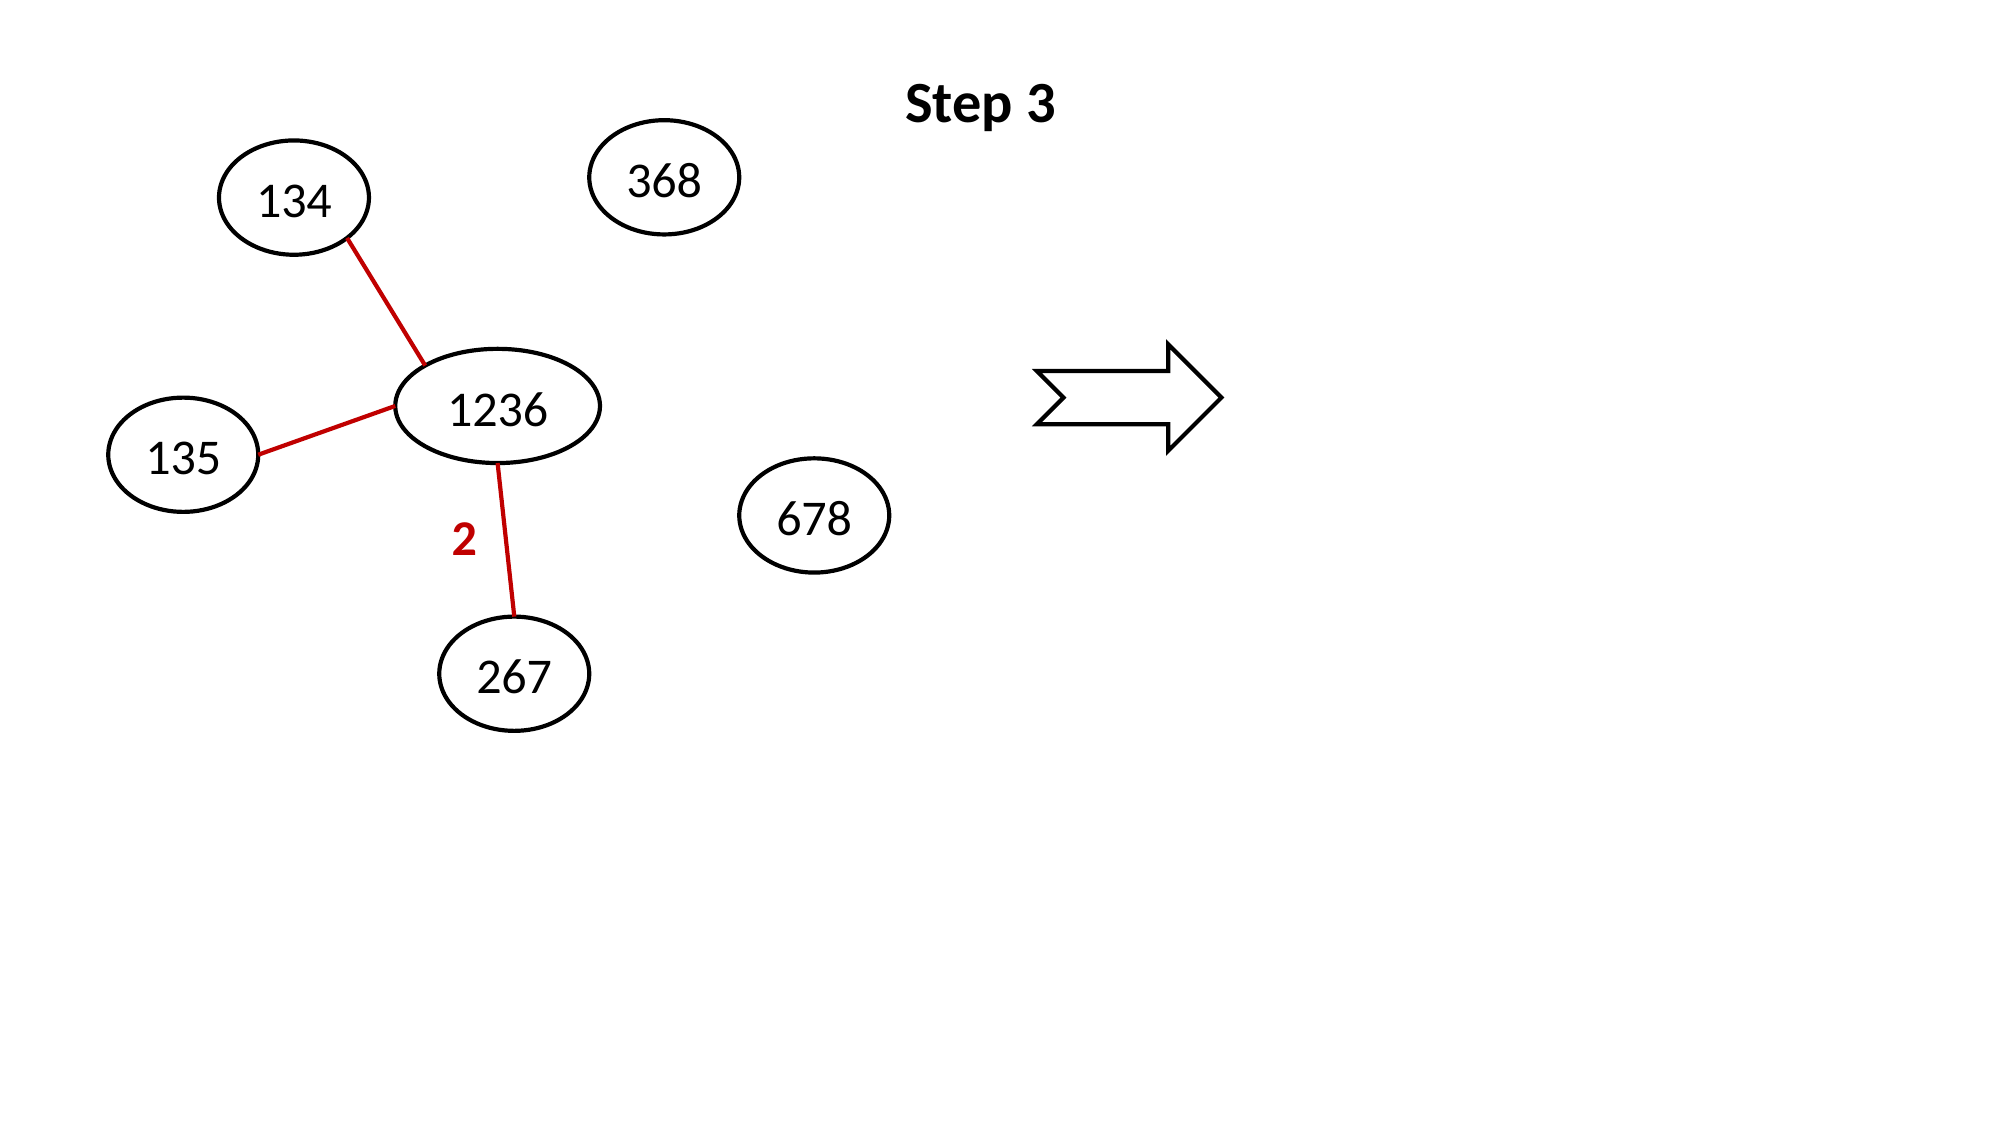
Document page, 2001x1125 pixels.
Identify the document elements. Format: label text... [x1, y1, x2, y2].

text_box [347, 238, 426, 366]
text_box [497, 463, 515, 617]
text_box 267 [438, 615, 591, 732]
text_box 678 [738, 457, 891, 574]
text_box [258, 405, 396, 455]
text_box 134 [217, 139, 371, 256]
text_box 1236 [394, 347, 602, 465]
text_box 368 [588, 119, 741, 236]
text_box 2 [436, 498, 492, 573]
text_box Step 3 [890, 57, 1071, 142]
text_box 135 [107, 396, 260, 513]
text_box [1034, 341, 1223, 454]
